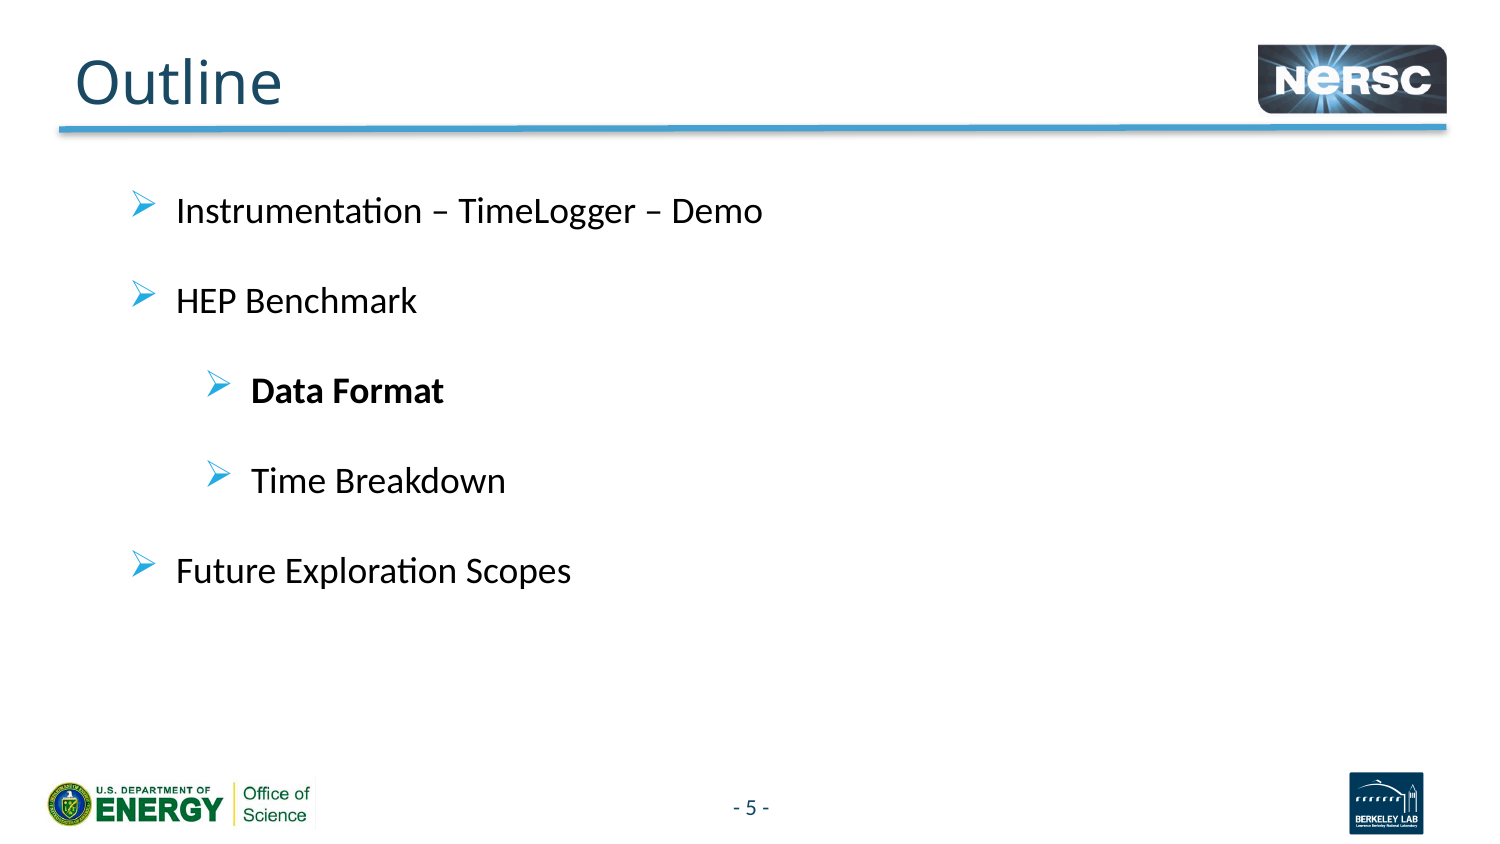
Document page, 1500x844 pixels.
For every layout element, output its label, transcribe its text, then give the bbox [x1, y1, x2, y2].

picture [1258, 43, 1447, 117]
slide_number - 5 - [675, 783, 828, 829]
picture [40, 772, 316, 835]
title Outline [59, 22, 1178, 117]
picture [1349, 772, 1424, 835]
text_box Instrumentation – TimeLogger – Demo HEP Benchmark Data Format Time Breakdown Future Exploration Scopes [114, 134, 1405, 599]
